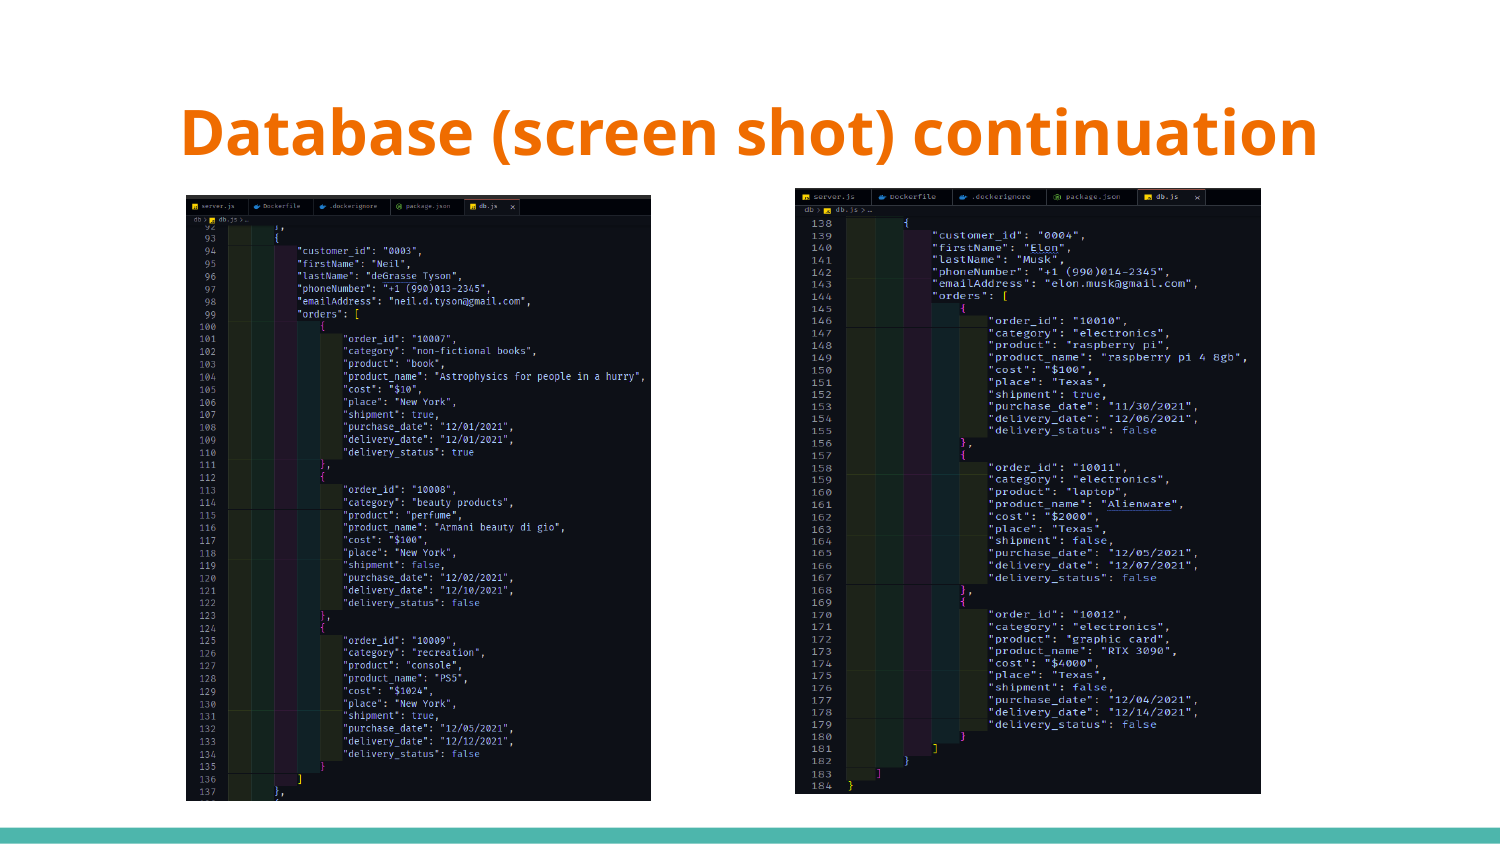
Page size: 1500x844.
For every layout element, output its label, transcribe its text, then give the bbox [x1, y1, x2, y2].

picture [795, 188, 1261, 794]
title Database (screen shot) continuation [51, 72, 1449, 189]
picture [185, 195, 651, 801]
